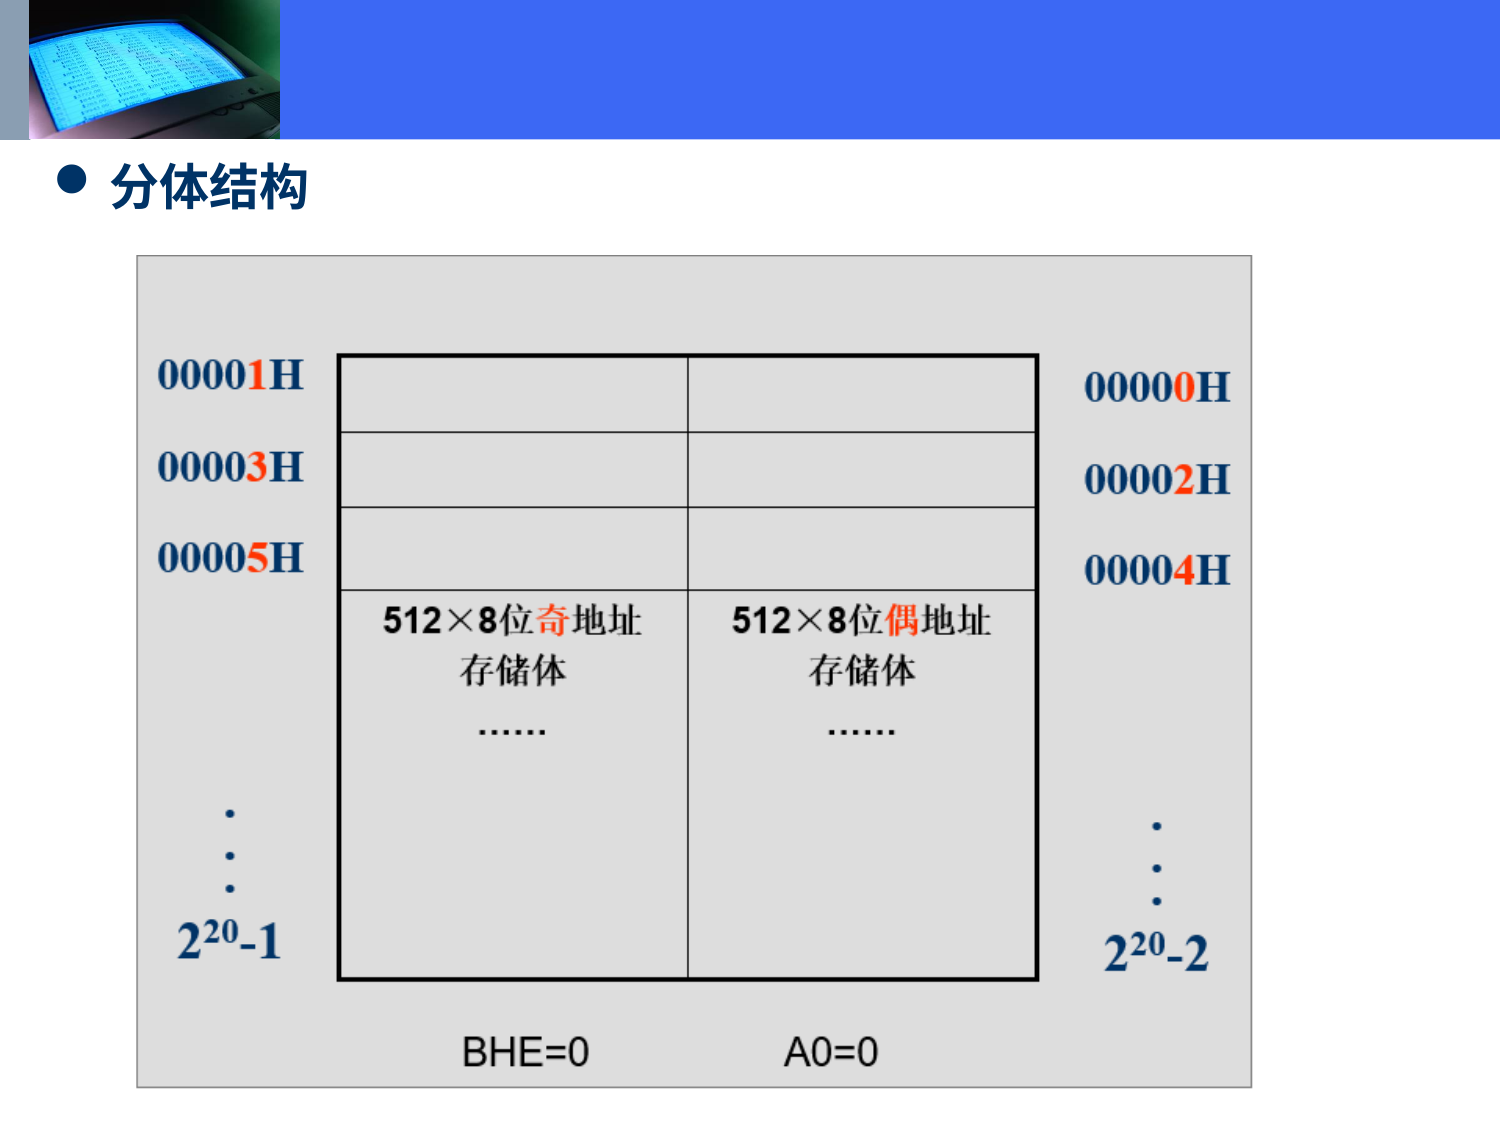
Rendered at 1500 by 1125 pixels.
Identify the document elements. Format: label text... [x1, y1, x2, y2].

picture [29, 0, 280, 139]
picture [135, 255, 1254, 1090]
text_box 分体结构 [38, 148, 336, 224]
